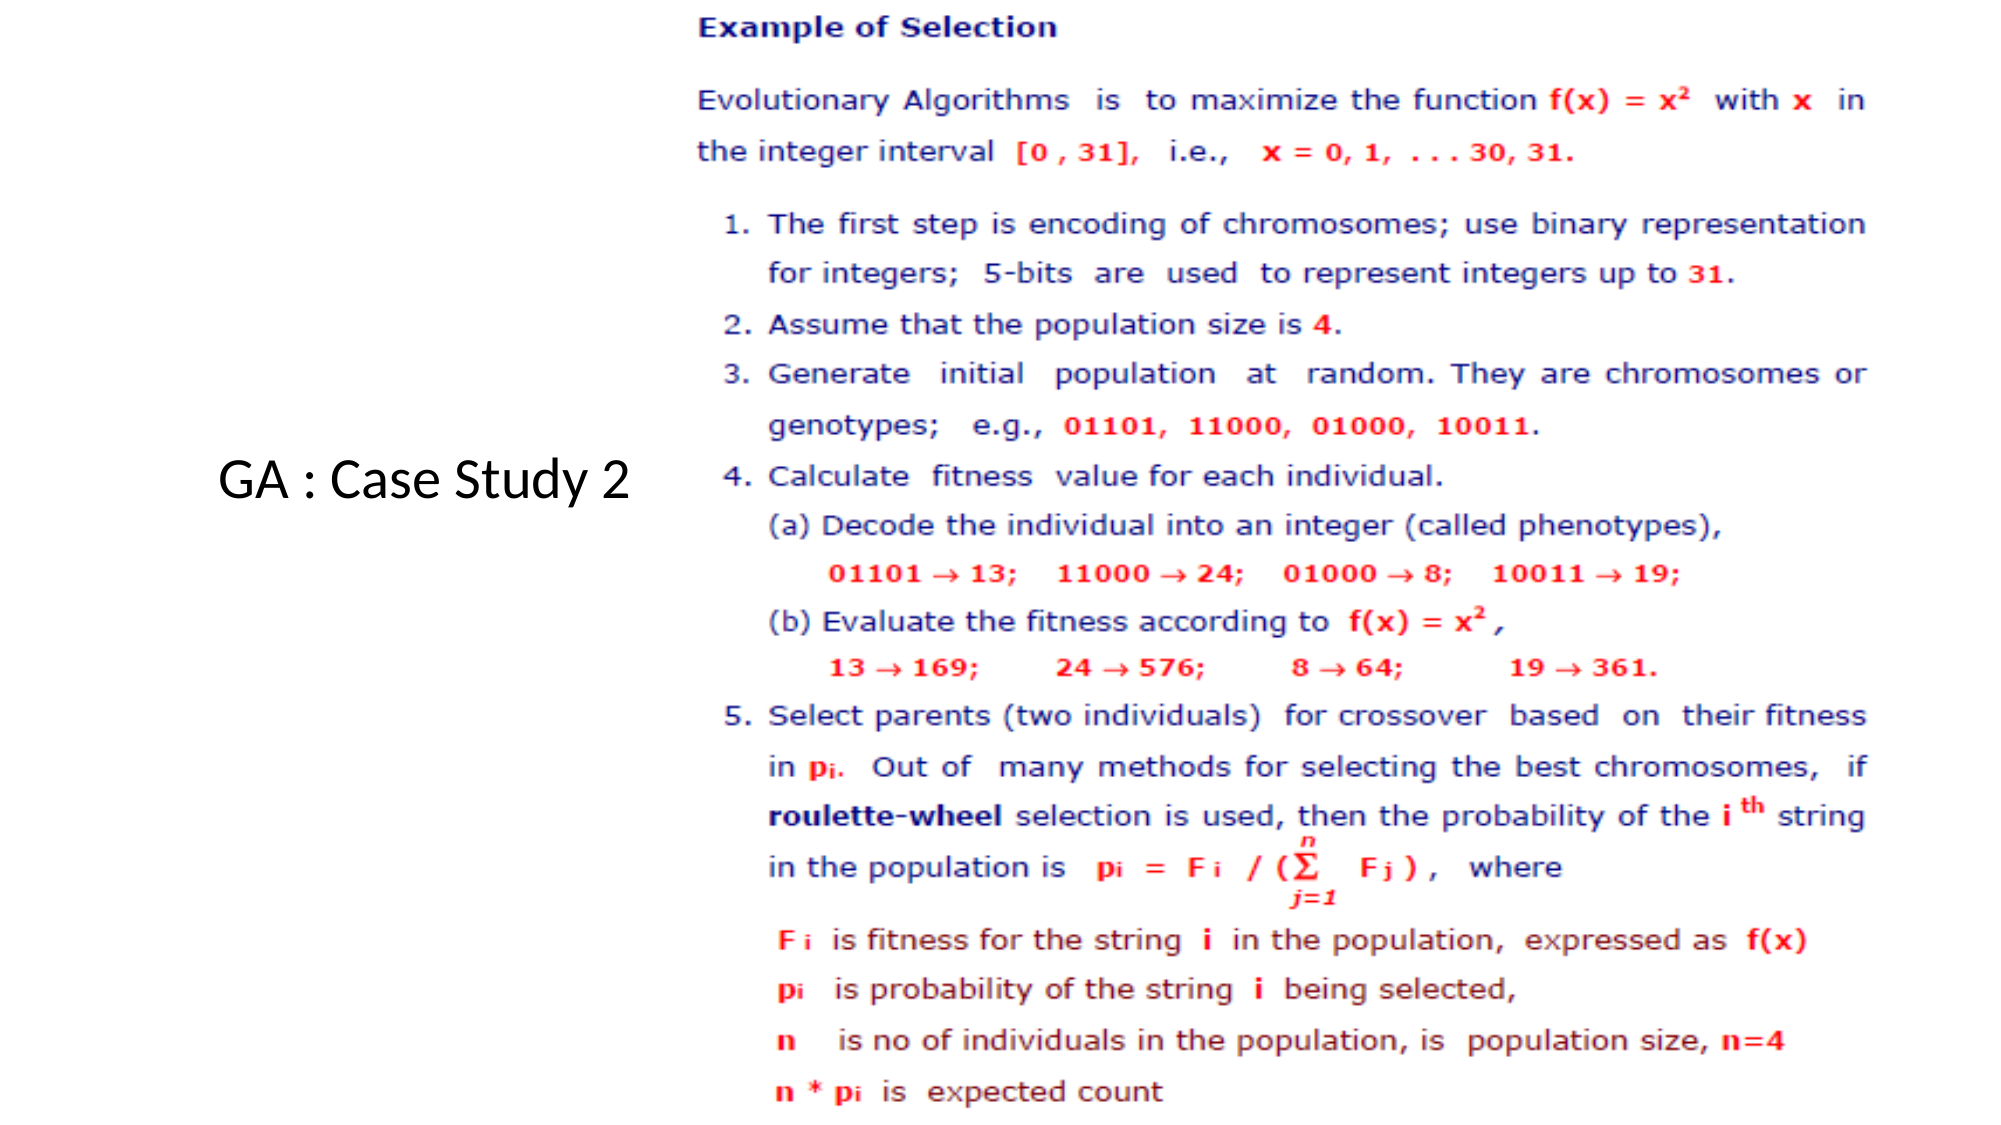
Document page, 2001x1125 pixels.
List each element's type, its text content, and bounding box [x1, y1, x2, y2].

list GA : Case Study 2 [0, 14, 686, 1028]
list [686, 14, 1903, 1119]
